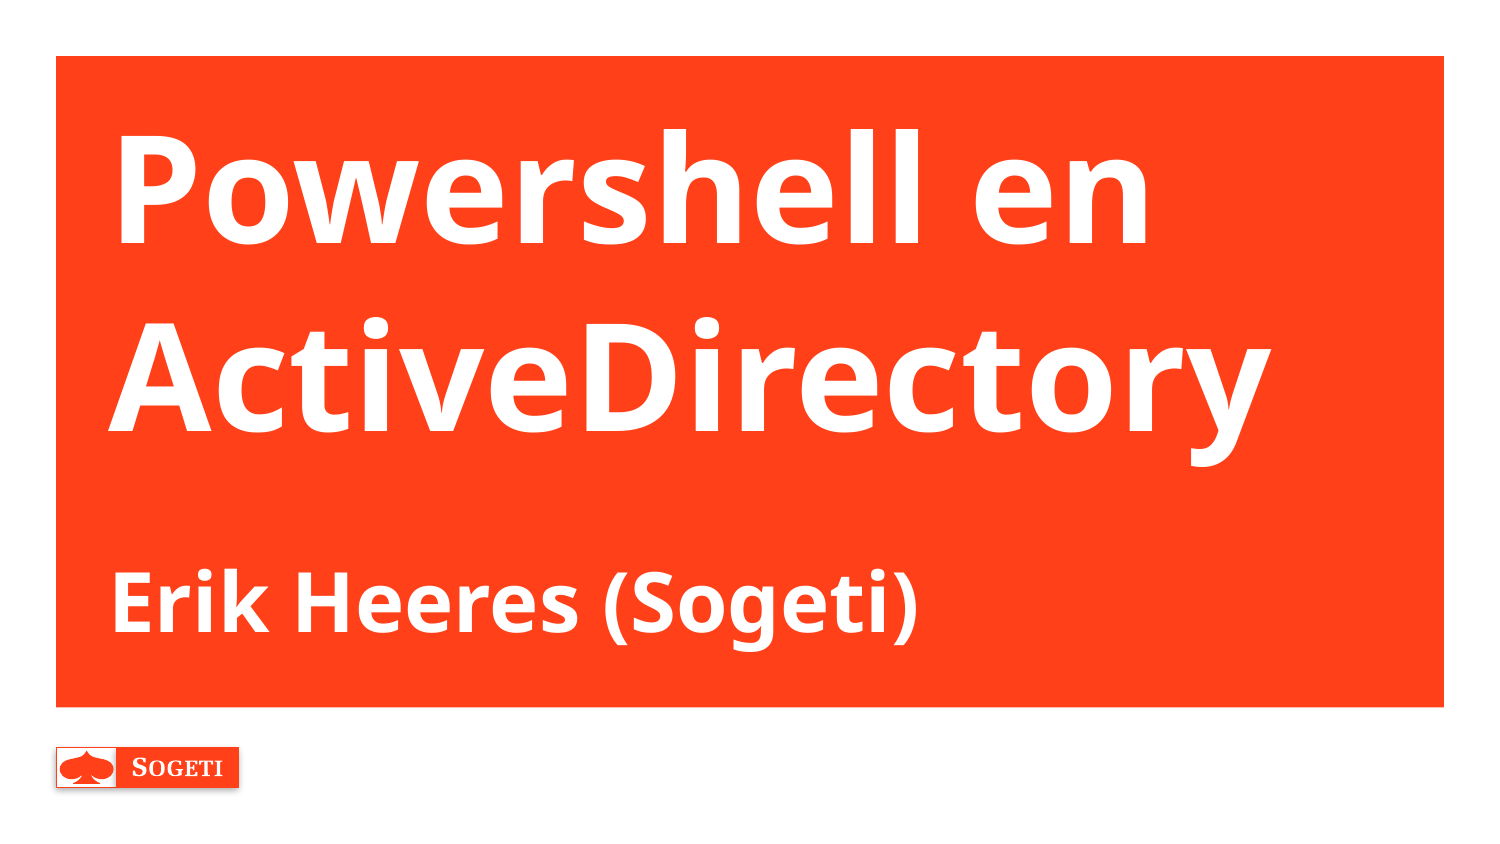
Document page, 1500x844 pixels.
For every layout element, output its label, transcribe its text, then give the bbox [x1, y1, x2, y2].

title Powershell en ActiveDirectory Erik Heeres (Sogeti) [108, 86, 1395, 708]
